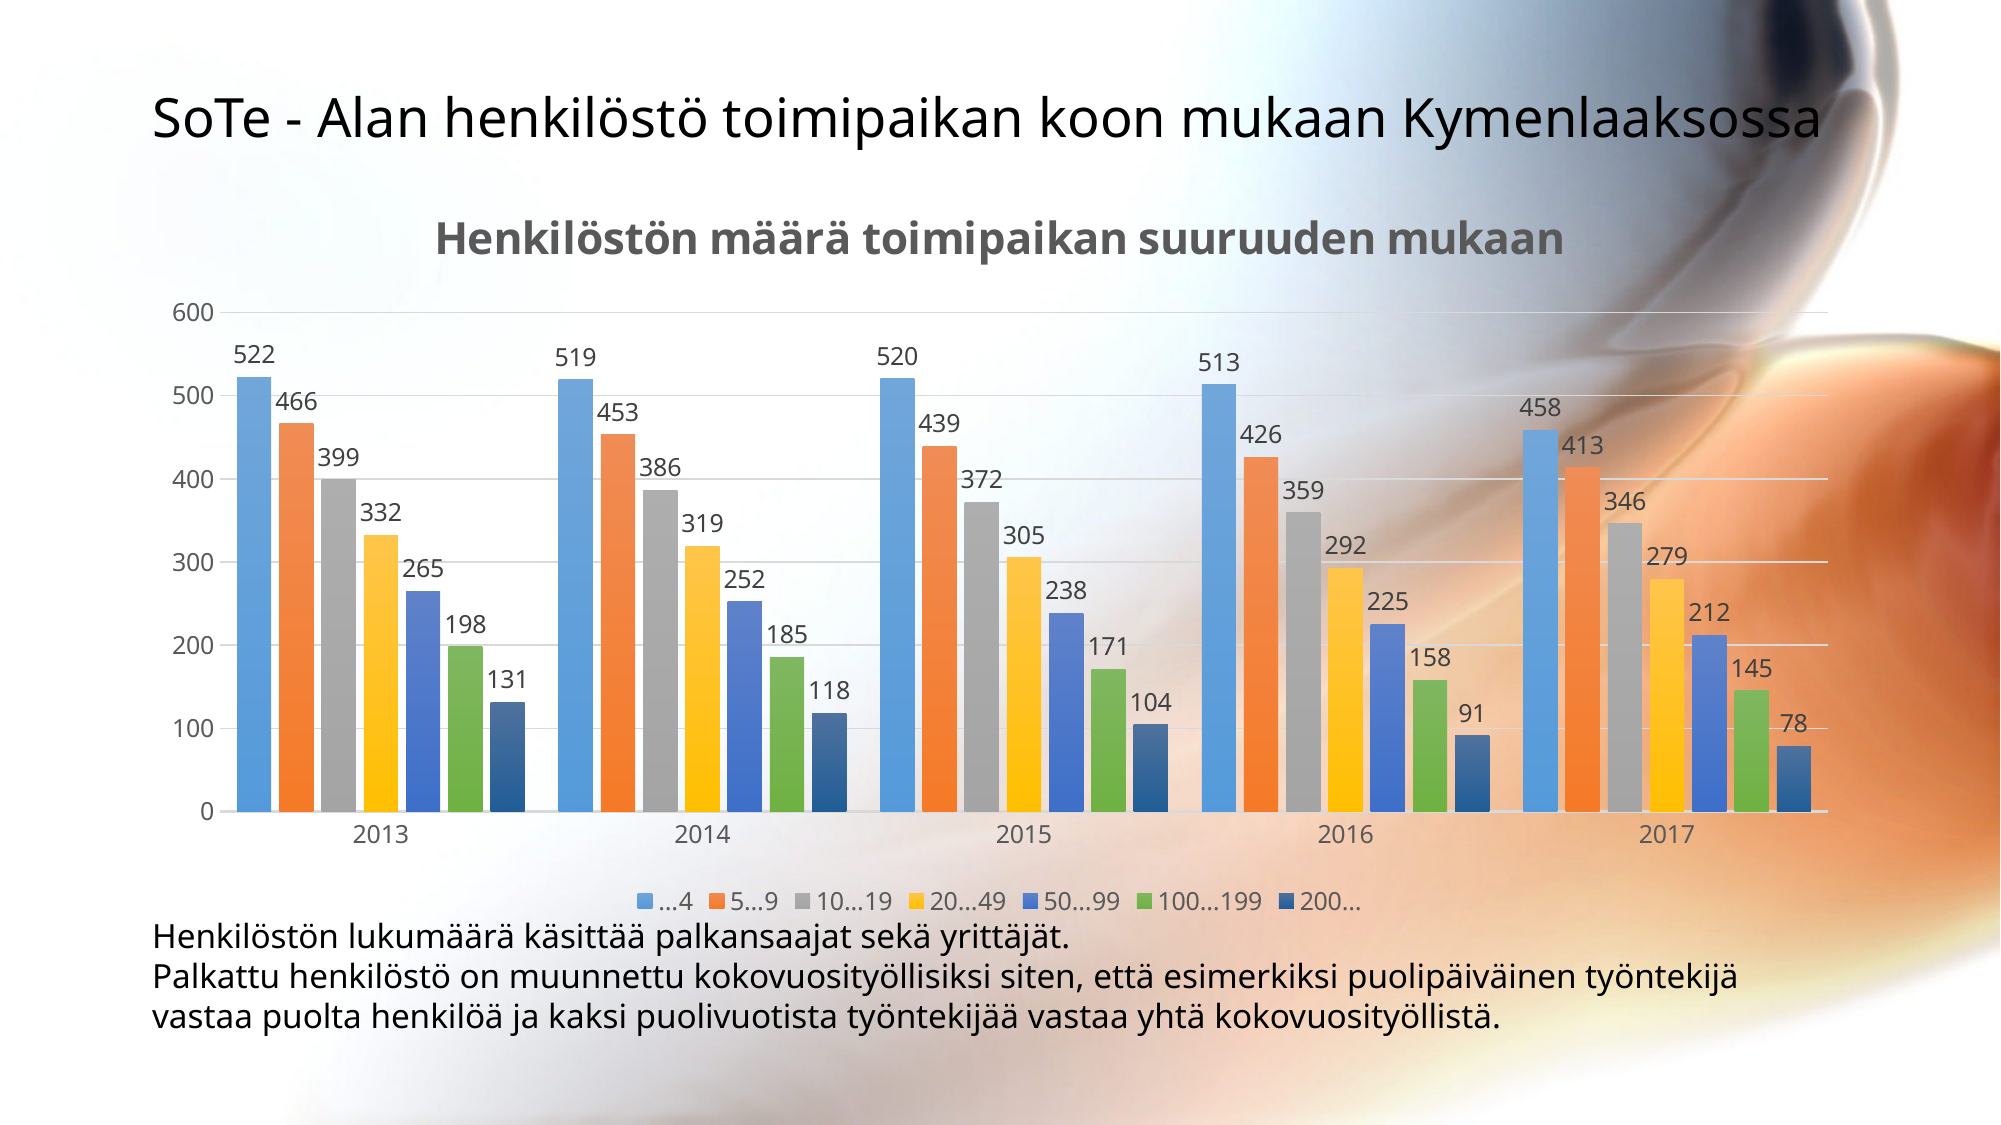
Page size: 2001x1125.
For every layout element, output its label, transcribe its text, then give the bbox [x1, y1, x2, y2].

chart [137, 171, 1863, 924]
text_box Henkilöstön lukumäärä käsittää palkansaajat sekä yrittäjät. Palkattu henkilöstö on muunnettu kokovuosityöllisiksi siten, että esimerkiksi puolipäiväinen työntekijä vastaa puolta henkilöä ja kaksi puolivuotista työntekijää vastaa yhtä kokovuosityöllistä. [137, 924, 1863, 1043]
title SoTe - Alan henkilöstö toimipaikan koon mukaan Kymenlaaksossa [137, 59, 1863, 171]
picture [0, 0, 2001, 1125]
